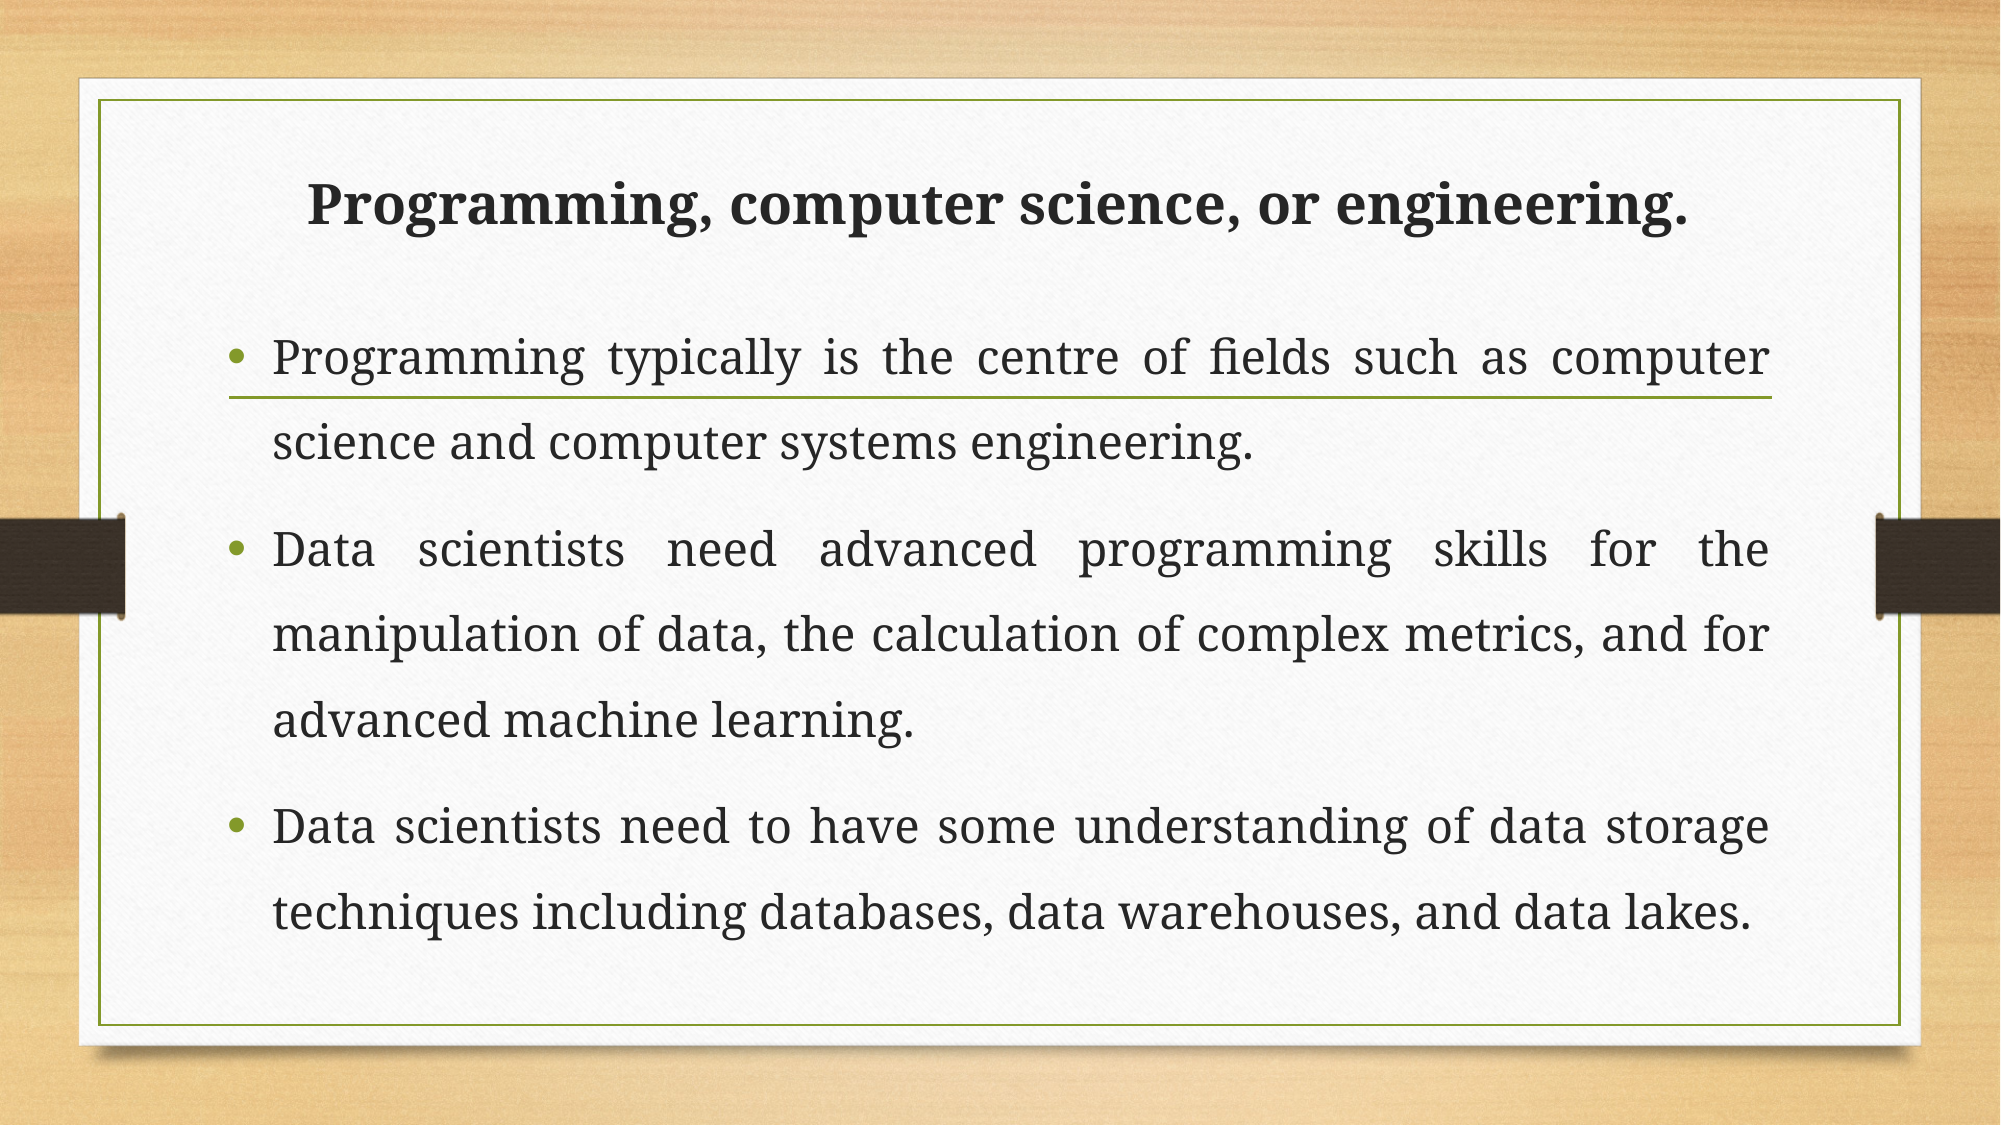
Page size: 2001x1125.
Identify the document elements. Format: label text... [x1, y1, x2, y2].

list Programming typically is the centre of fields such as computer science and computer systems engineering. Data scientists need advanced programming skills for the manipulation of data, the calculation of complex metrics, and for advanced machine learning. Data scientists need to have some understanding of data storage techniques including databases, data warehouses, and data lakes. [212, 290, 1788, 1010]
picture [0, 0, 2001, 1125]
title Programming, computer science, or engineering. [212, 161, 1788, 290]
